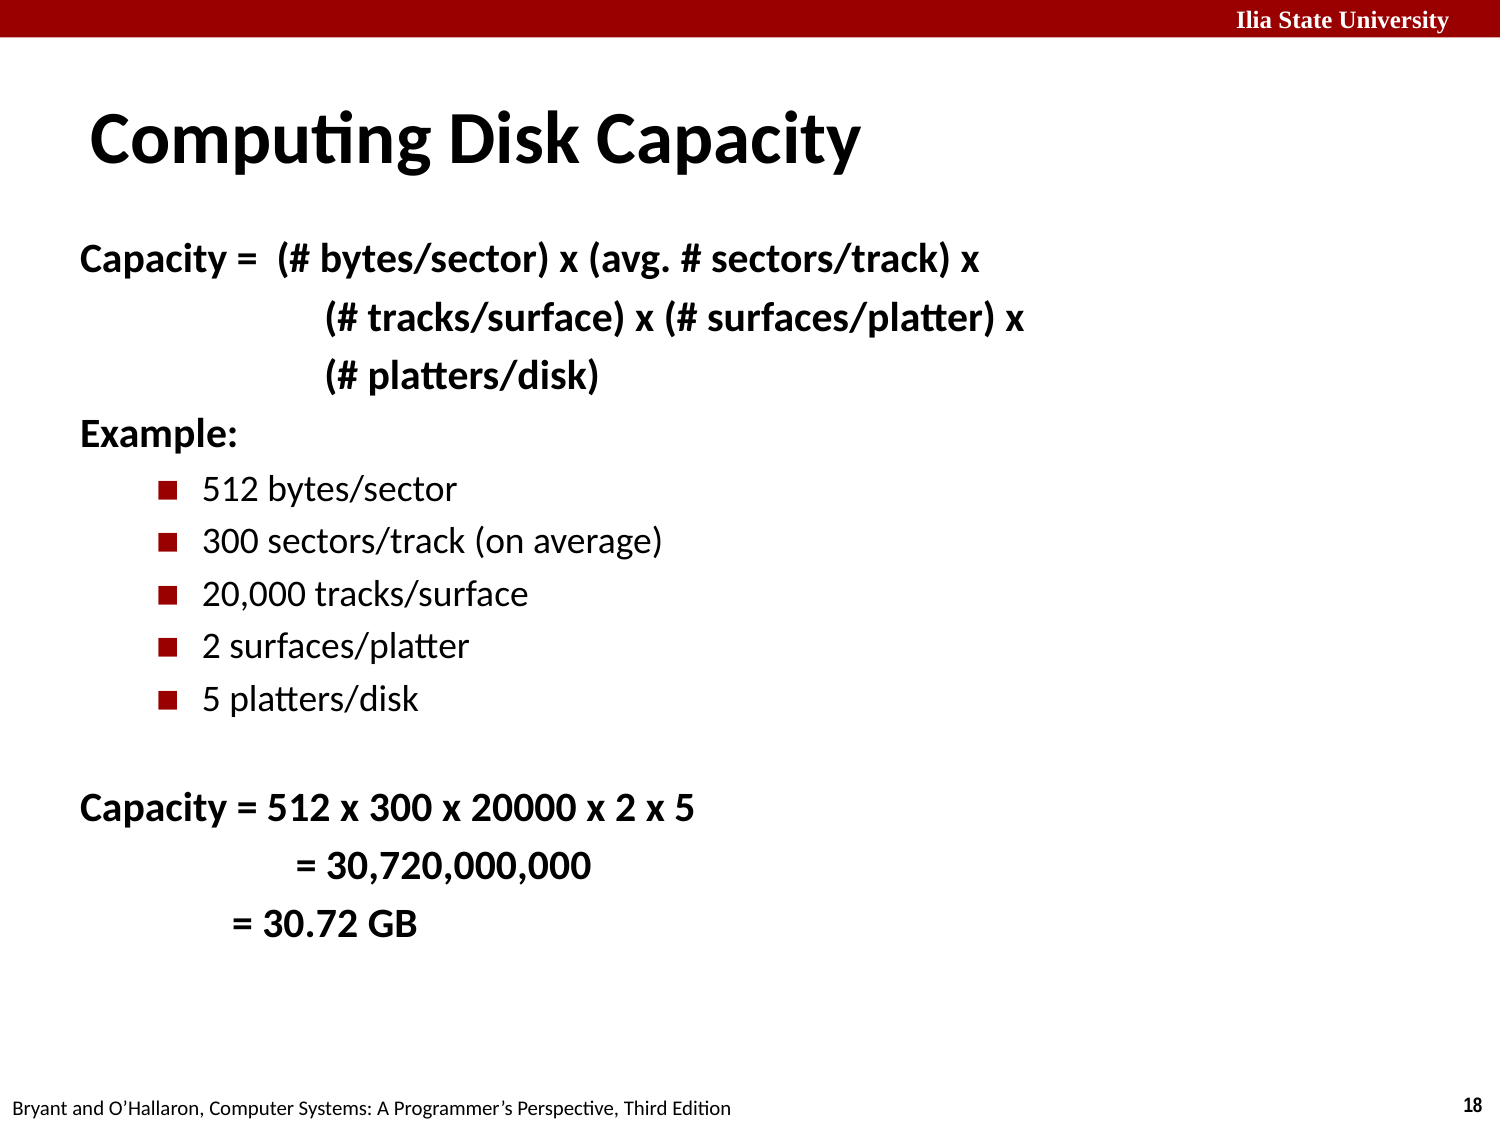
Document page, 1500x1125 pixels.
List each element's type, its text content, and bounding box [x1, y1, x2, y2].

list Capacity = (# bytes/sector) x (avg. # sectors/track) x (# tracks/surface) x (# surfaces/platter) x (# platters/disk) Example: 512 bytes/sector 300 sectors/track (on average) 20,000 tracks/surface 2 surfaces/platter 5 platters/disk Capacity = 512 x 300 x 20000 x 2 x 5 = 30,720,000,000 = 30.72 GB [65, 223, 1361, 1040]
title Computing Disk Capacity [58, 71, 1304, 197]
